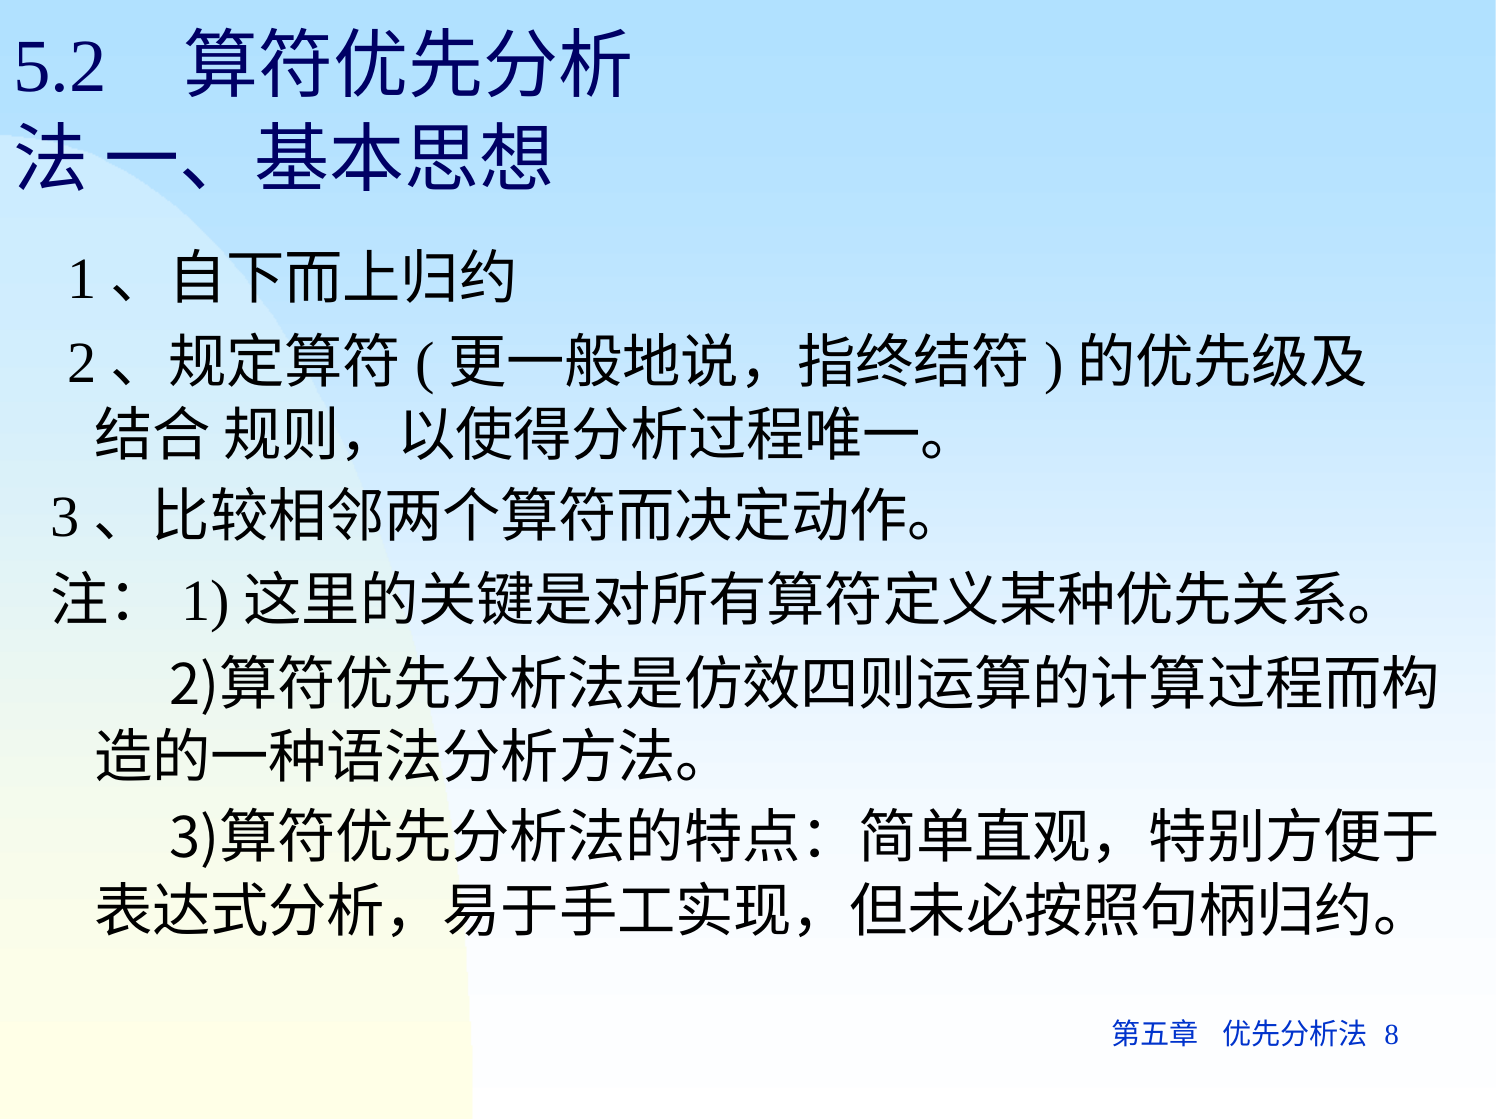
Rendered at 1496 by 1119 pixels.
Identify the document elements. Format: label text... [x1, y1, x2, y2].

slide_number 第五章 优先分析法 8 [1108, 1017, 1417, 1119]
title 5.2 算符优先分析法 一、基本思想 [10, 9, 709, 201]
text_box 1、自下而上归约 2、规定算符(更一般地说，指终结符)的优先级及结合 规则，以使得分析过程唯一。 3、比较相邻两个算符而决定动作。 注：1)这里的关键是对所有算符定义某种优先关系。 算符优先分析法是仿效四则运算的计算过程而构 造的一种语法分析方法。 算符优先分析法的特点：简单直观，特别方便于 表达式分析，易于手工实现，但未必按照句柄归约。 [50, 223, 1445, 943]
picture [0, 0, 1496, 1119]
